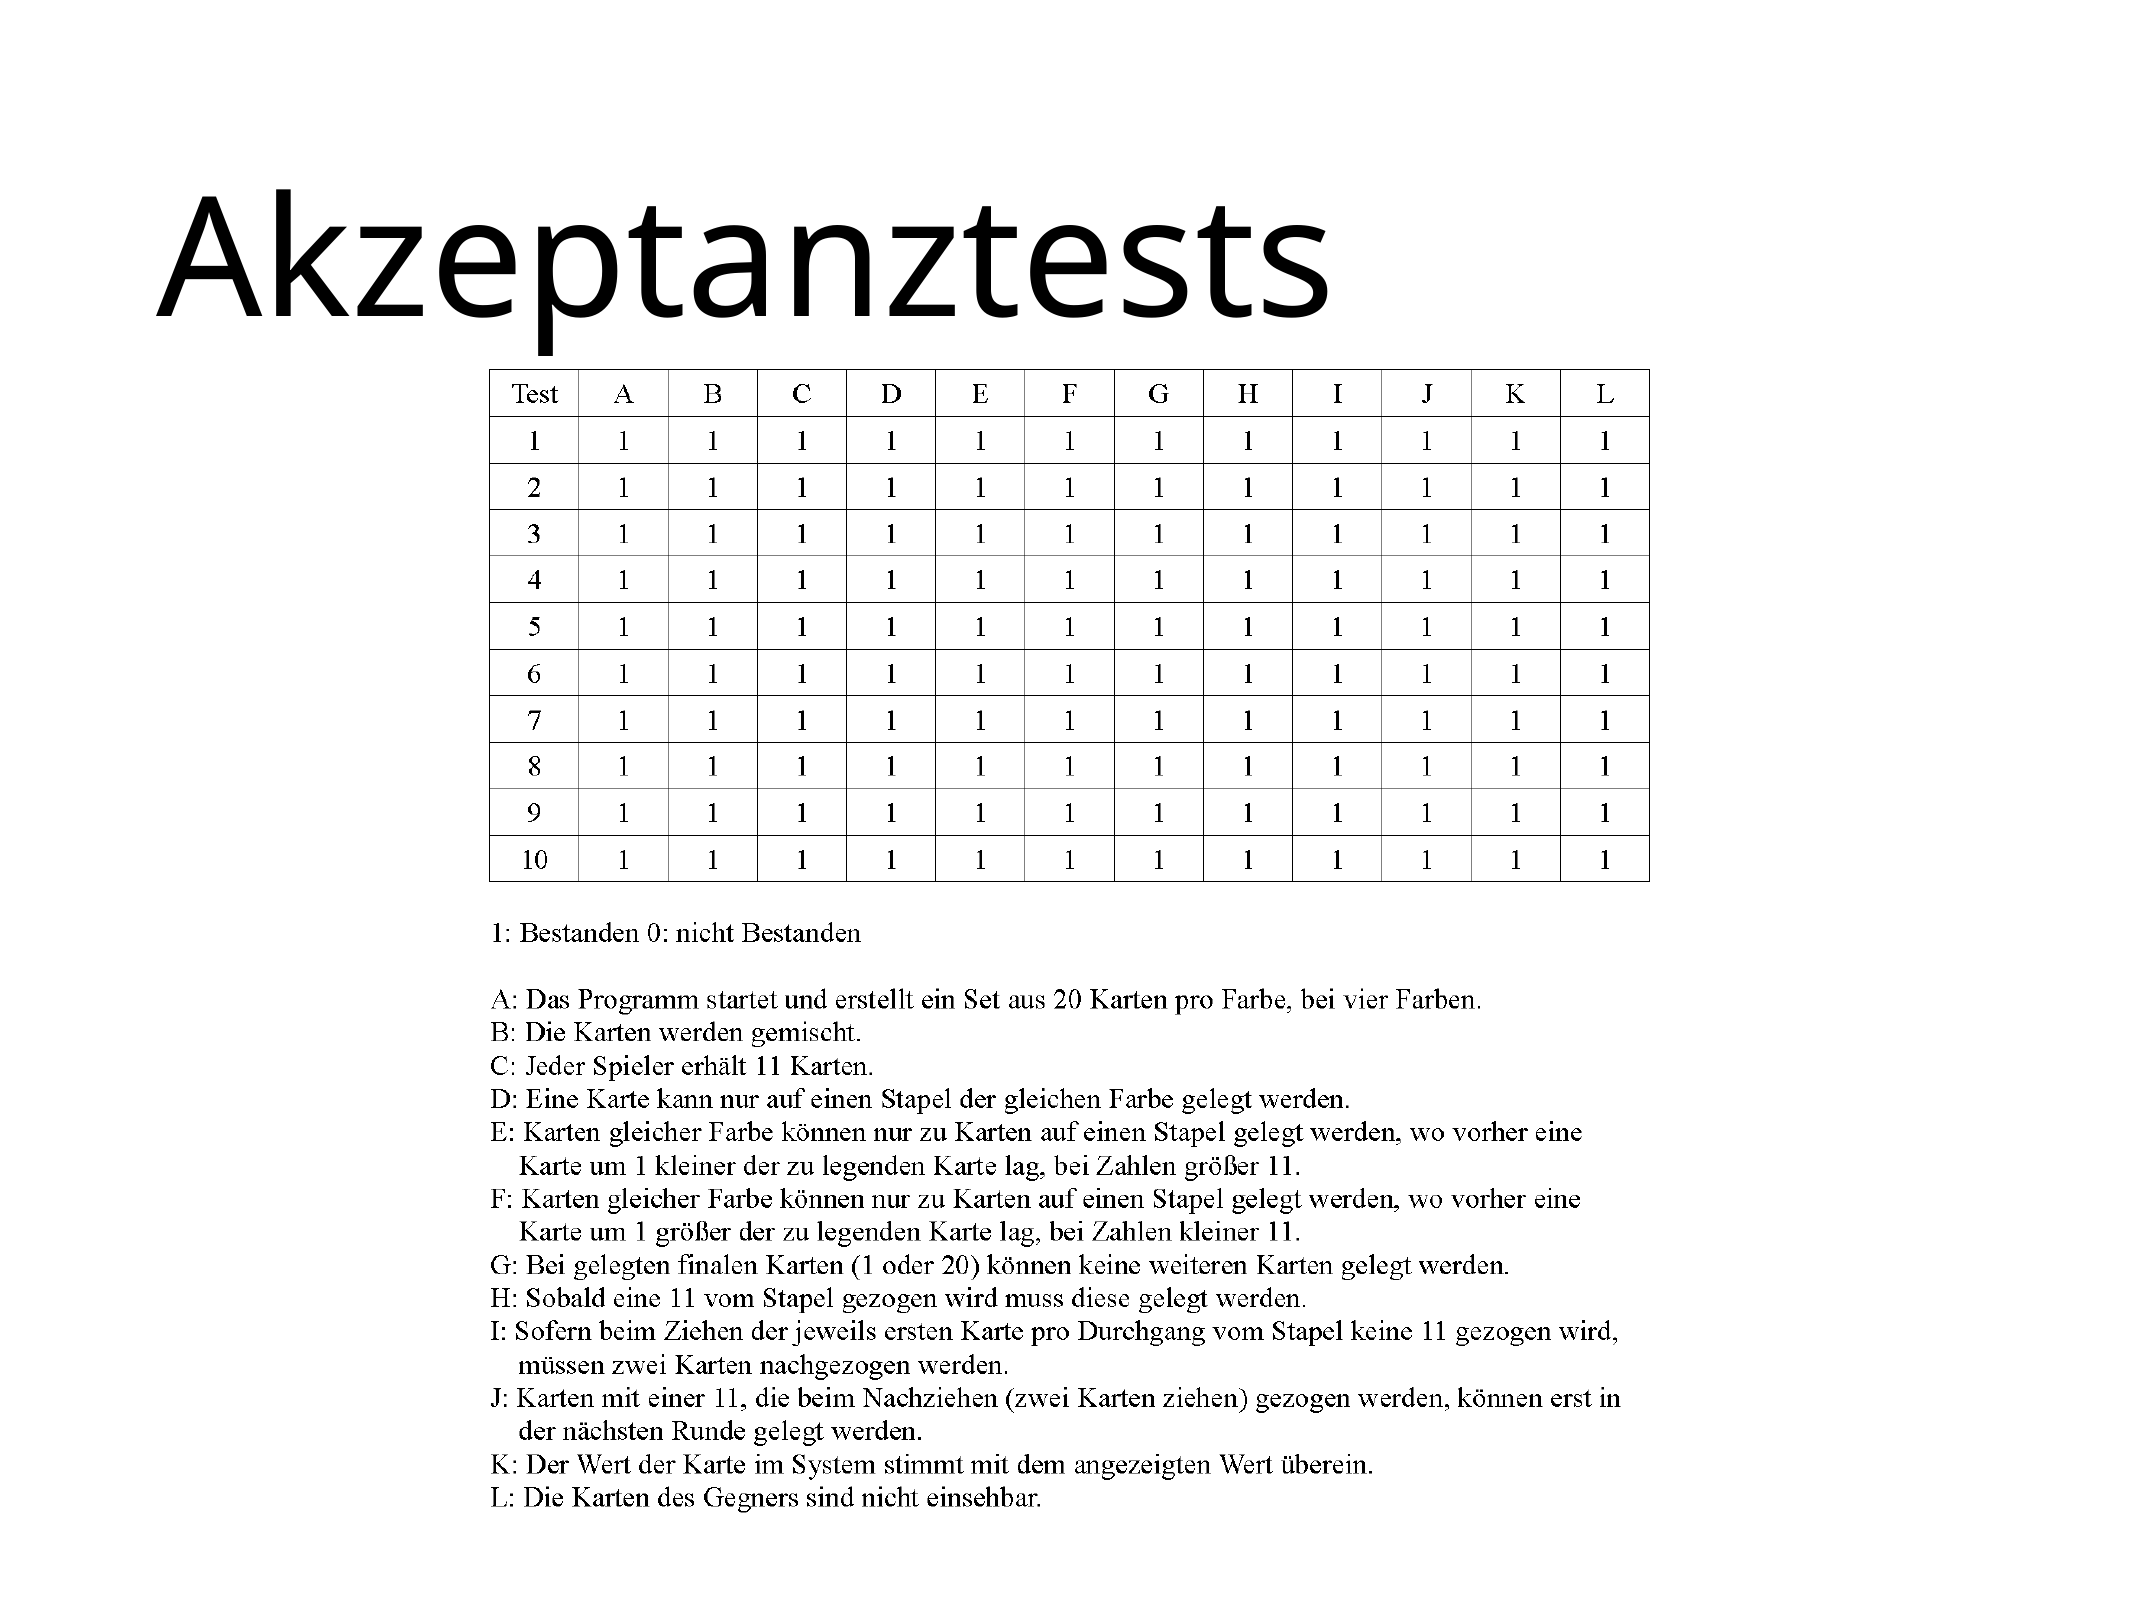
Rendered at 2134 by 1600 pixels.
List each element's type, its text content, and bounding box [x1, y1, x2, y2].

picture [480, 368, 1653, 1519]
title Akzeptanztests [155, 72, 1978, 428]
